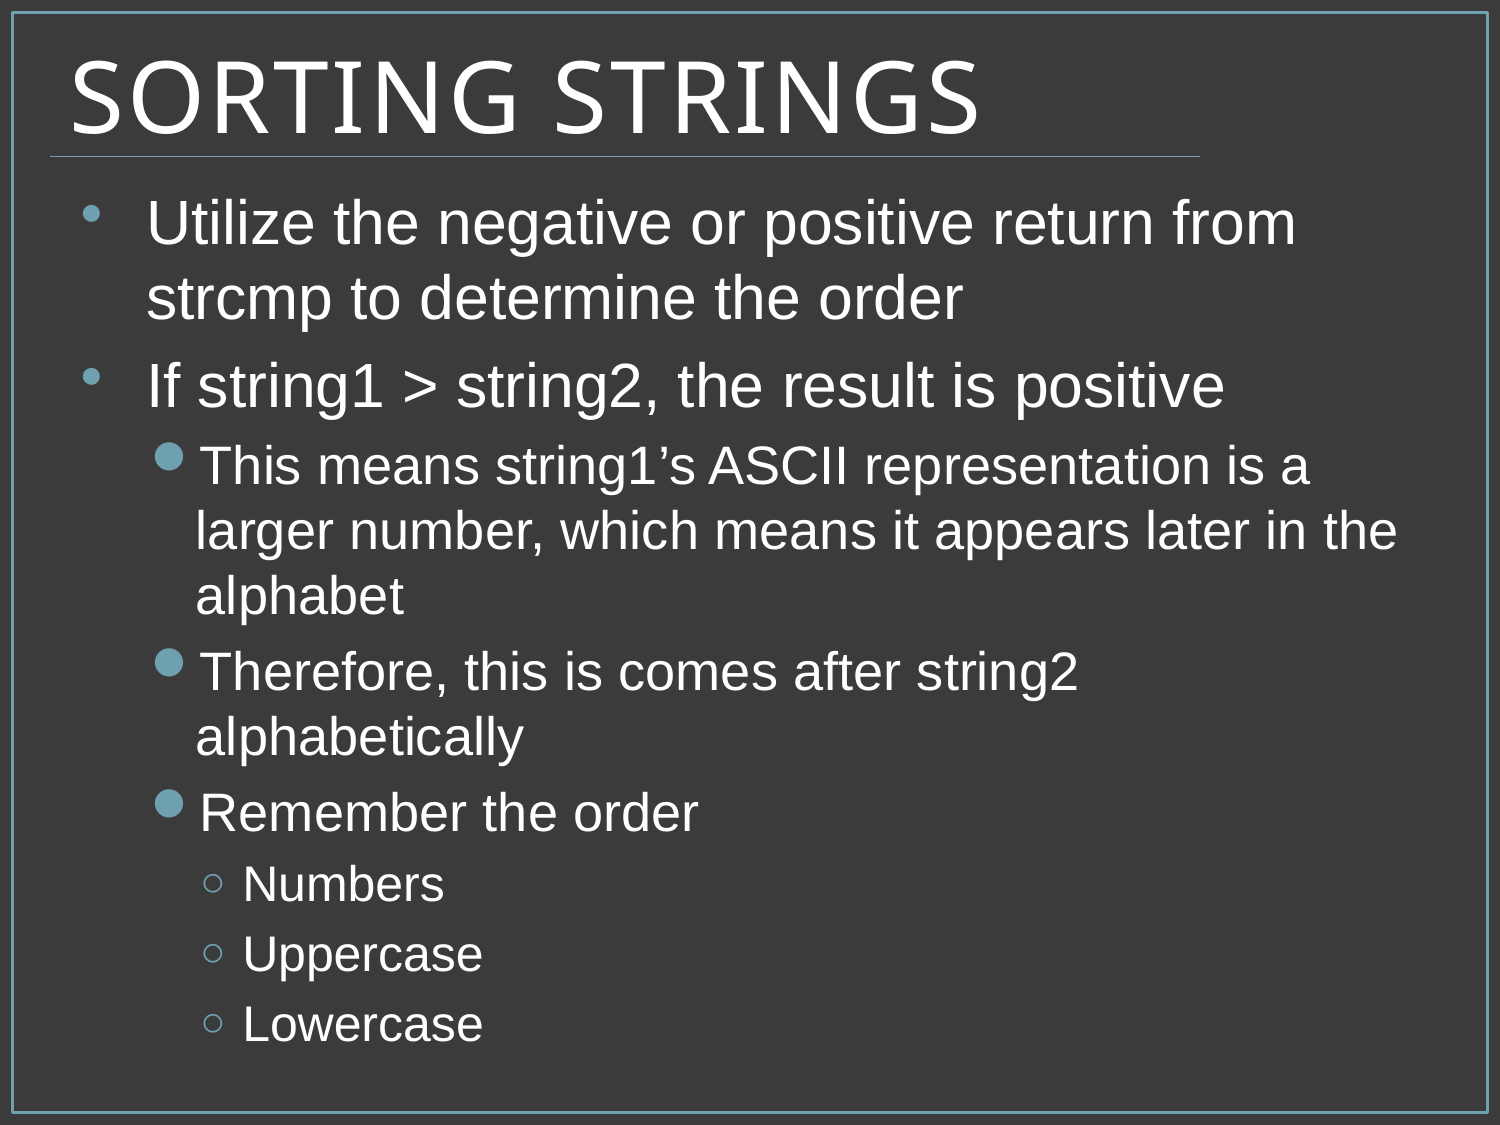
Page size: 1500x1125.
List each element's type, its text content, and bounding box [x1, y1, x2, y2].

list Utilize the negative or positive return from strcmp to determine the order If string1 > string2, the result is positive This means string1’s ASCII representation is a larger number, which means it appears later in the alphabet Therefore, this is comes after string2 alphabetically Remember the order Numbers Uppercase Lowercase [62, 174, 1438, 1075]
title Sorting Strings [54, 0, 1405, 188]
